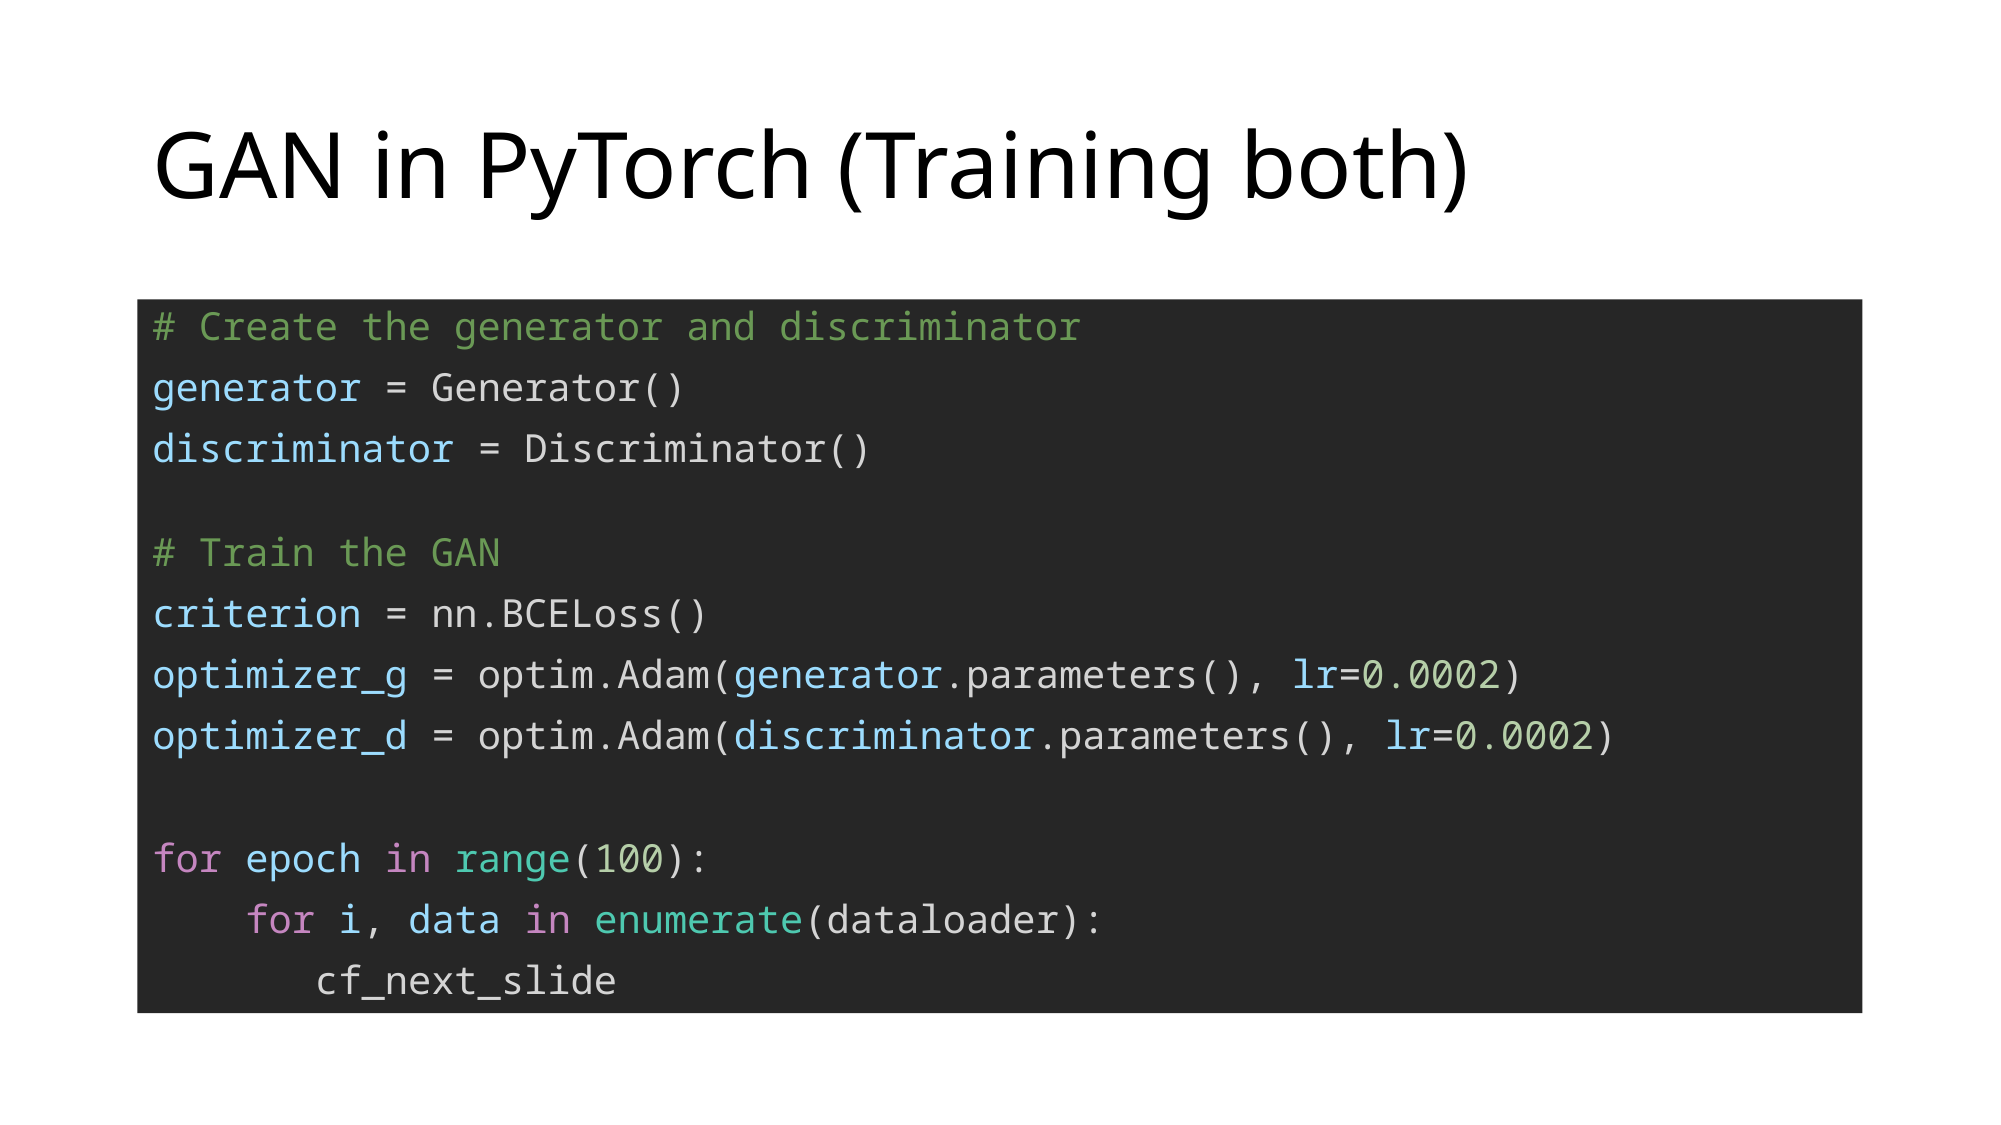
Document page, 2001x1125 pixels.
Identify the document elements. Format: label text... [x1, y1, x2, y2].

list # Create the generator and discriminator generator = Generator() discriminator = Discriminator() # Train the GAN criterion = nn.BCELoss() optimizer_g = optim.Adam(generator.parameters(), lr=0.0002) optimizer_d = optim.Adam(discriminator.parameters(), lr=0.0002) for epoch in range(100): for i, data in enumerate(dataloader): cf_next_slide [137, 299, 1863, 1014]
title GAN in PyTorch (Training both) [137, 59, 1863, 278]
